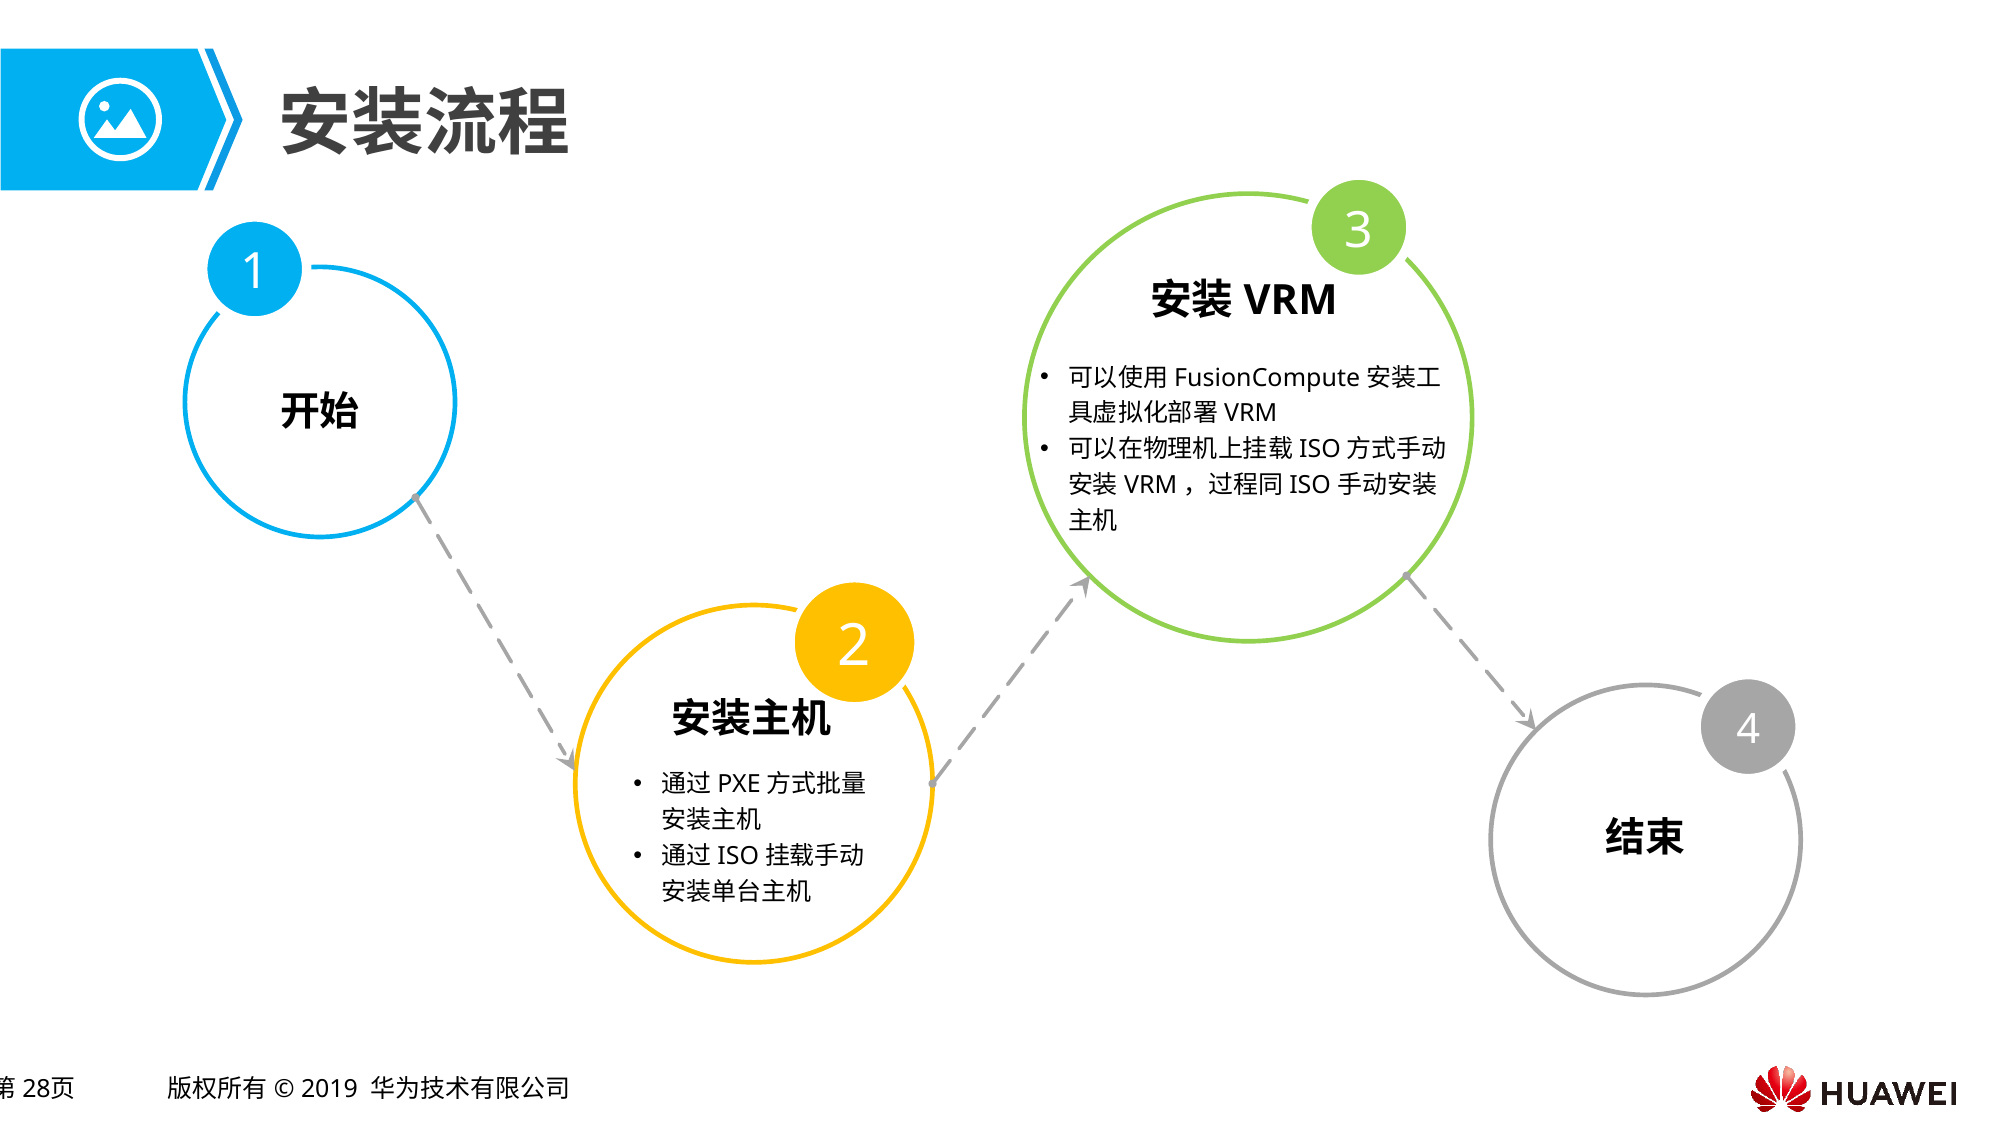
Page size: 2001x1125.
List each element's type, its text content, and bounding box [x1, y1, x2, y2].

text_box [1024, 174, 1474, 642]
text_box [184, 216, 456, 538]
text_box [415, 497, 575, 772]
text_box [932, 575, 1091, 784]
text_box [574, 579, 933, 963]
title 安装流程 [261, 67, 1875, 173]
picture [1751, 1066, 1956, 1112]
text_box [1406, 575, 1537, 731]
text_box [1490, 674, 1801, 996]
